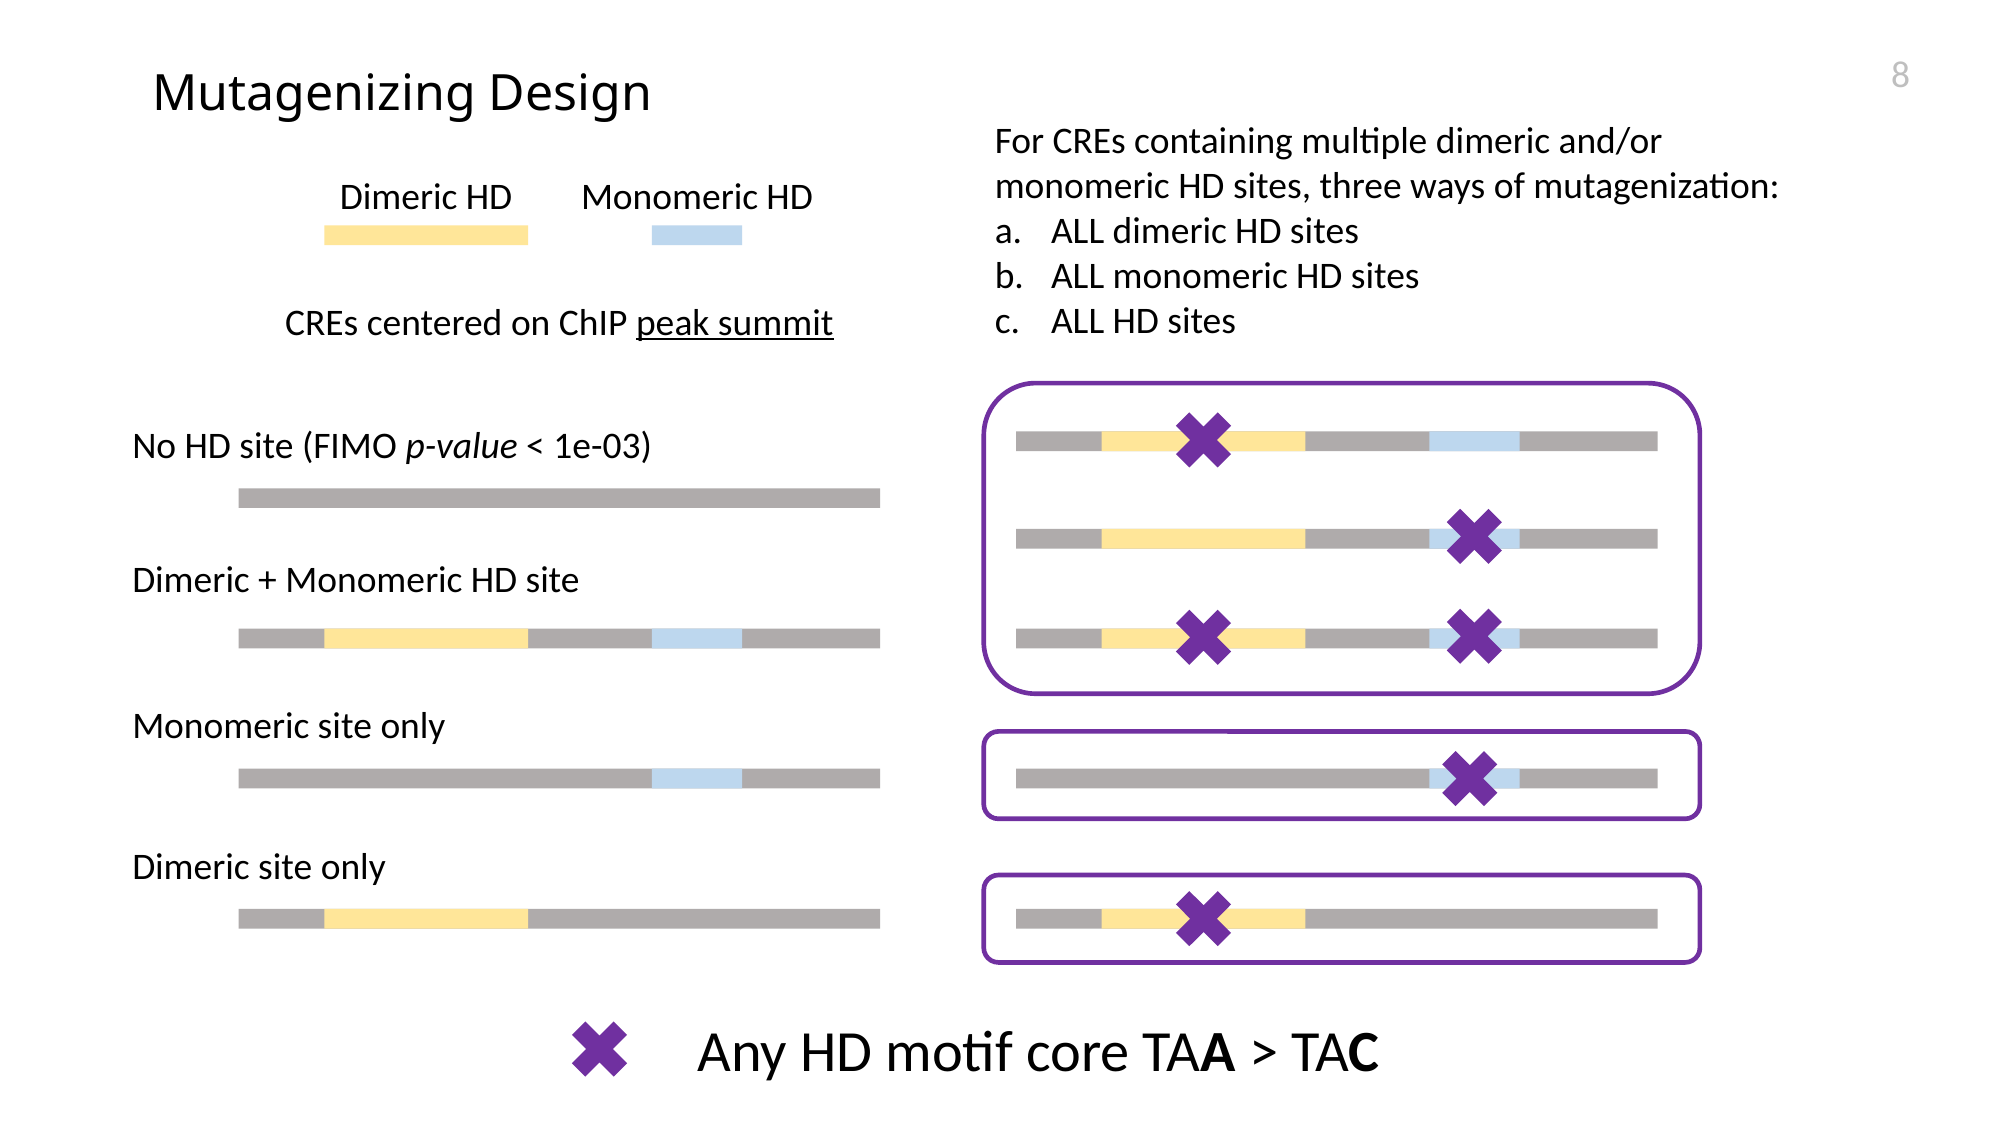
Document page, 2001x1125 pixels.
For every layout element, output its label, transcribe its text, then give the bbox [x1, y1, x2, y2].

text_box [238, 487, 881, 509]
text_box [545, 164, 849, 246]
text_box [983, 383, 1700, 694]
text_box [559, 1005, 1430, 1092]
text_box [1016, 738, 1658, 819]
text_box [316, 164, 537, 246]
text_box No HD site (FIMO p-value < 1e-03) [117, 413, 683, 474]
text_box For CREs containing multiple dimeric and/or monomeric HD sites, three ways of mutagenization: ALL dimeric HD sites ALL monomeric HD sites ALL HD sites [980, 108, 1800, 349]
title Mutagenizing Design [137, 59, 1863, 278]
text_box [238, 908, 881, 929]
text_box Monomeric site only [117, 693, 560, 754]
text_box [982, 873, 1701, 964]
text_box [238, 768, 881, 789]
text_box [982, 730, 1701, 820]
text_box Dimeric + Monomeric HD site [117, 547, 615, 607]
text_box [238, 628, 881, 649]
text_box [1016, 878, 1658, 959]
text_box Dimeric site only [117, 834, 560, 895]
text_box CREs centered on ChIP peak summit [264, 290, 855, 351]
